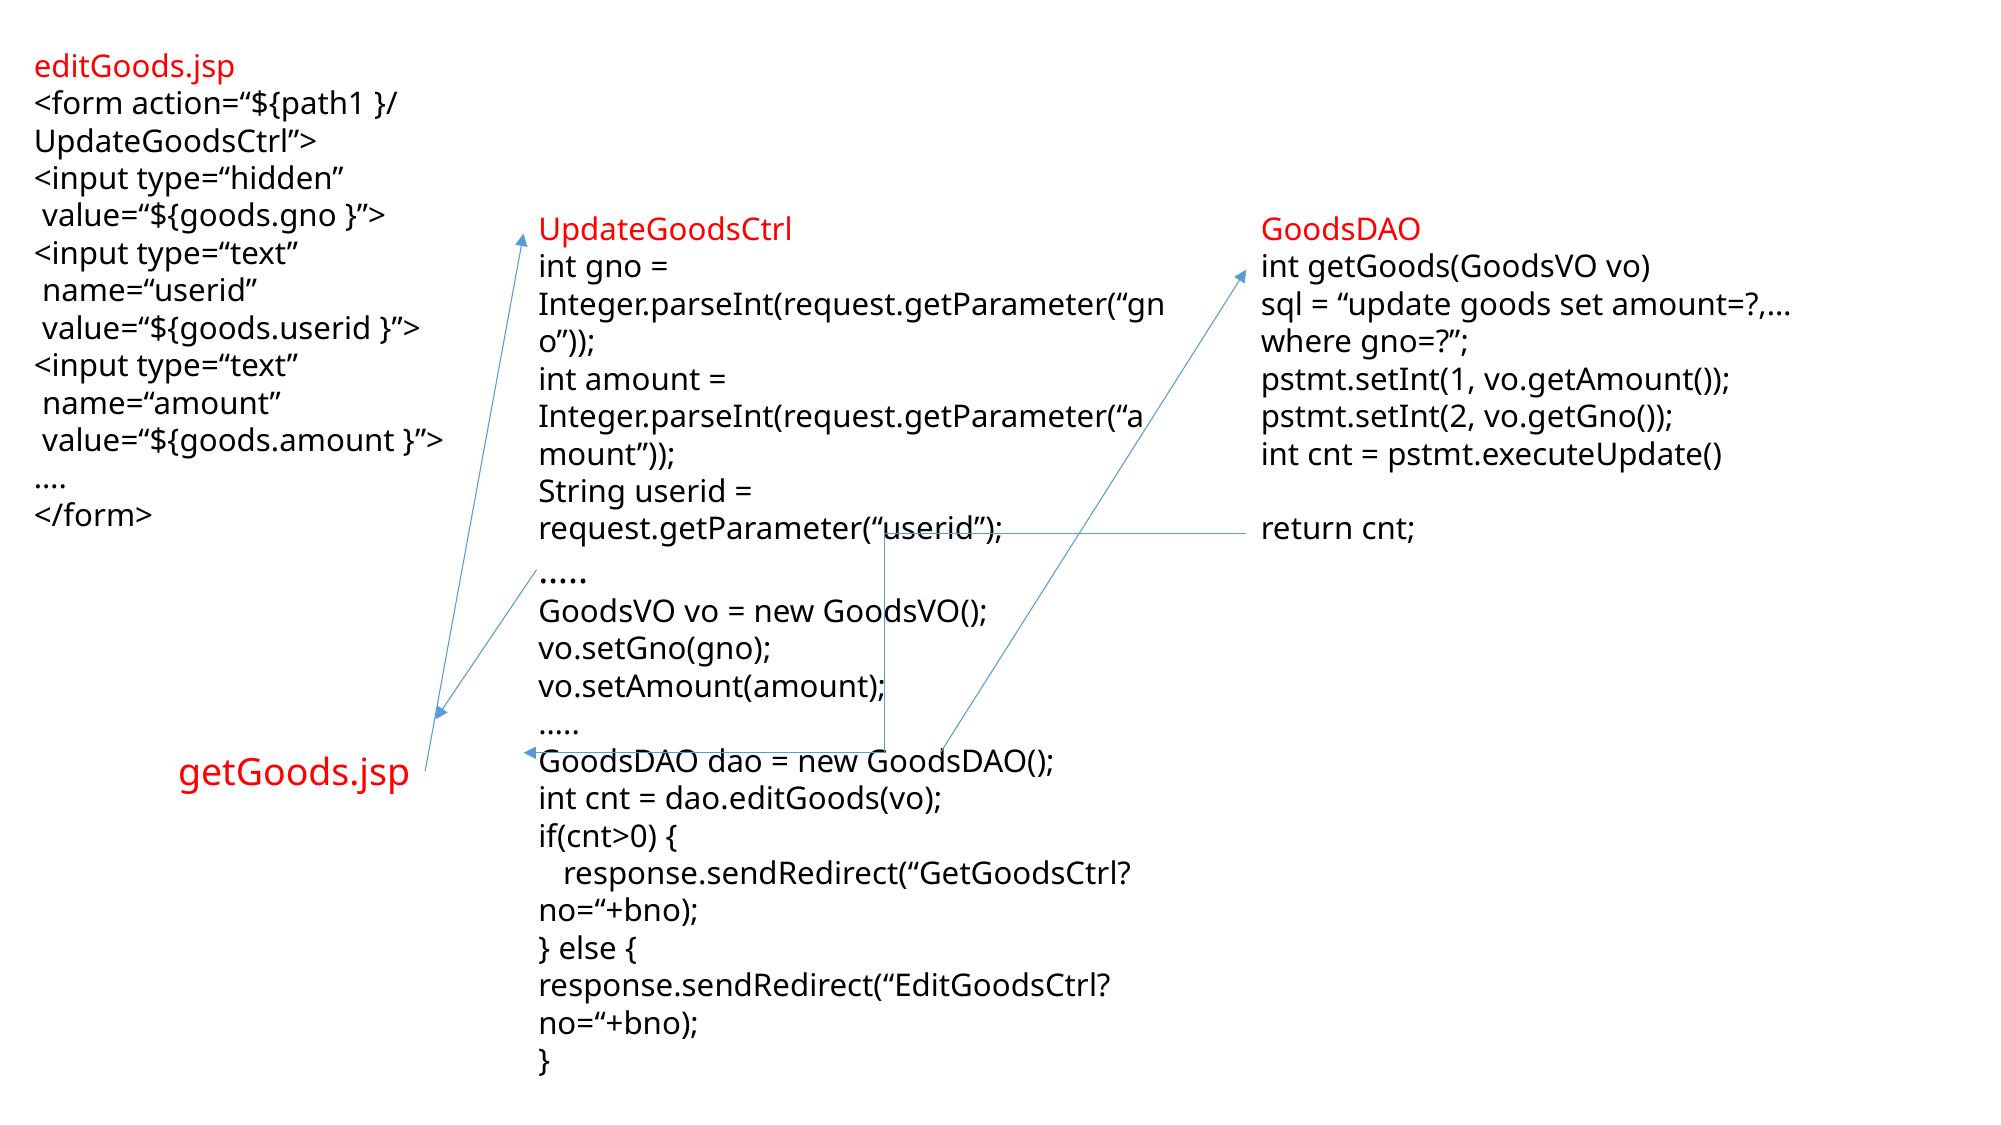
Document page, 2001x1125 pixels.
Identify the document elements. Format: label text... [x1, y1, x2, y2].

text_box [940, 269, 1247, 533]
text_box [435, 569, 537, 720]
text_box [395, 233, 524, 248]
text_box UpdateGoodsCtrl int gno = Integer.parseInt(request.getParameter(“gno”)); int amount = Integer.parseInt(request.getParameter(“amount”)); String userid = request.getParameter(“userid”); ….. GoodsVO vo = new GoodsVO(); vo.setGno(gno); vo.setAmount(amount); ….. GoodsDAO dao = new GoodsDAO(); int cnt = dao.editGoods(vo); if(cnt>0) { response.sendRedirect(“GetGoodsCtrl?no=“+bno); } else { response.sendRedirect(“EditGoodsCtrl?no=“+bno); } [523, 753, 1185, 1086]
text_box editGoods.jsp <form action=“${path1 }/ UpdateGoodsCtrl”> <input type=“hidden” value=“${goods.gno }”> <input type=“text” name=“userid” value=“${goods.userid }”> <input type=“text” name=“amount” value=“${goods.amount }”> …. </form> [18, 38, 460, 540]
text_box GoodsDAO int getGoods(GoodsVO vo) sql = “update goods set amount=?,… where gno=?”; pstmt.setInt(1, vo.getAmount()); pstmt.setInt(2, vo.getGno()); int cnt = pstmt.executeUpdate() return cnt; [1246, 201, 1907, 554]
text_box getGoods.jsp [163, 741, 426, 801]
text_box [523, 533, 1247, 753]
text_box UpdateGoodsCtrl int gno = Integer.parseInt(request.getParameter(“gno”)); int amount = Integer.parseInt(request.getParameter(“amount”)); String userid = request.getParameter(“userid”); ….. GoodsVO vo = new GoodsVO(); vo.setGno(gno); vo.setAmount(amount); ….. GoodsDAO dao = new GoodsDAO(); int cnt = dao.editGoods(vo); if(cnt>0) { response.sendRedirect(“GetGoodsCtrl?no=“+bno); } else { response.sendRedirect(“EditGoodsCtrl?no=“+bno); } [523, 201, 1185, 533]
